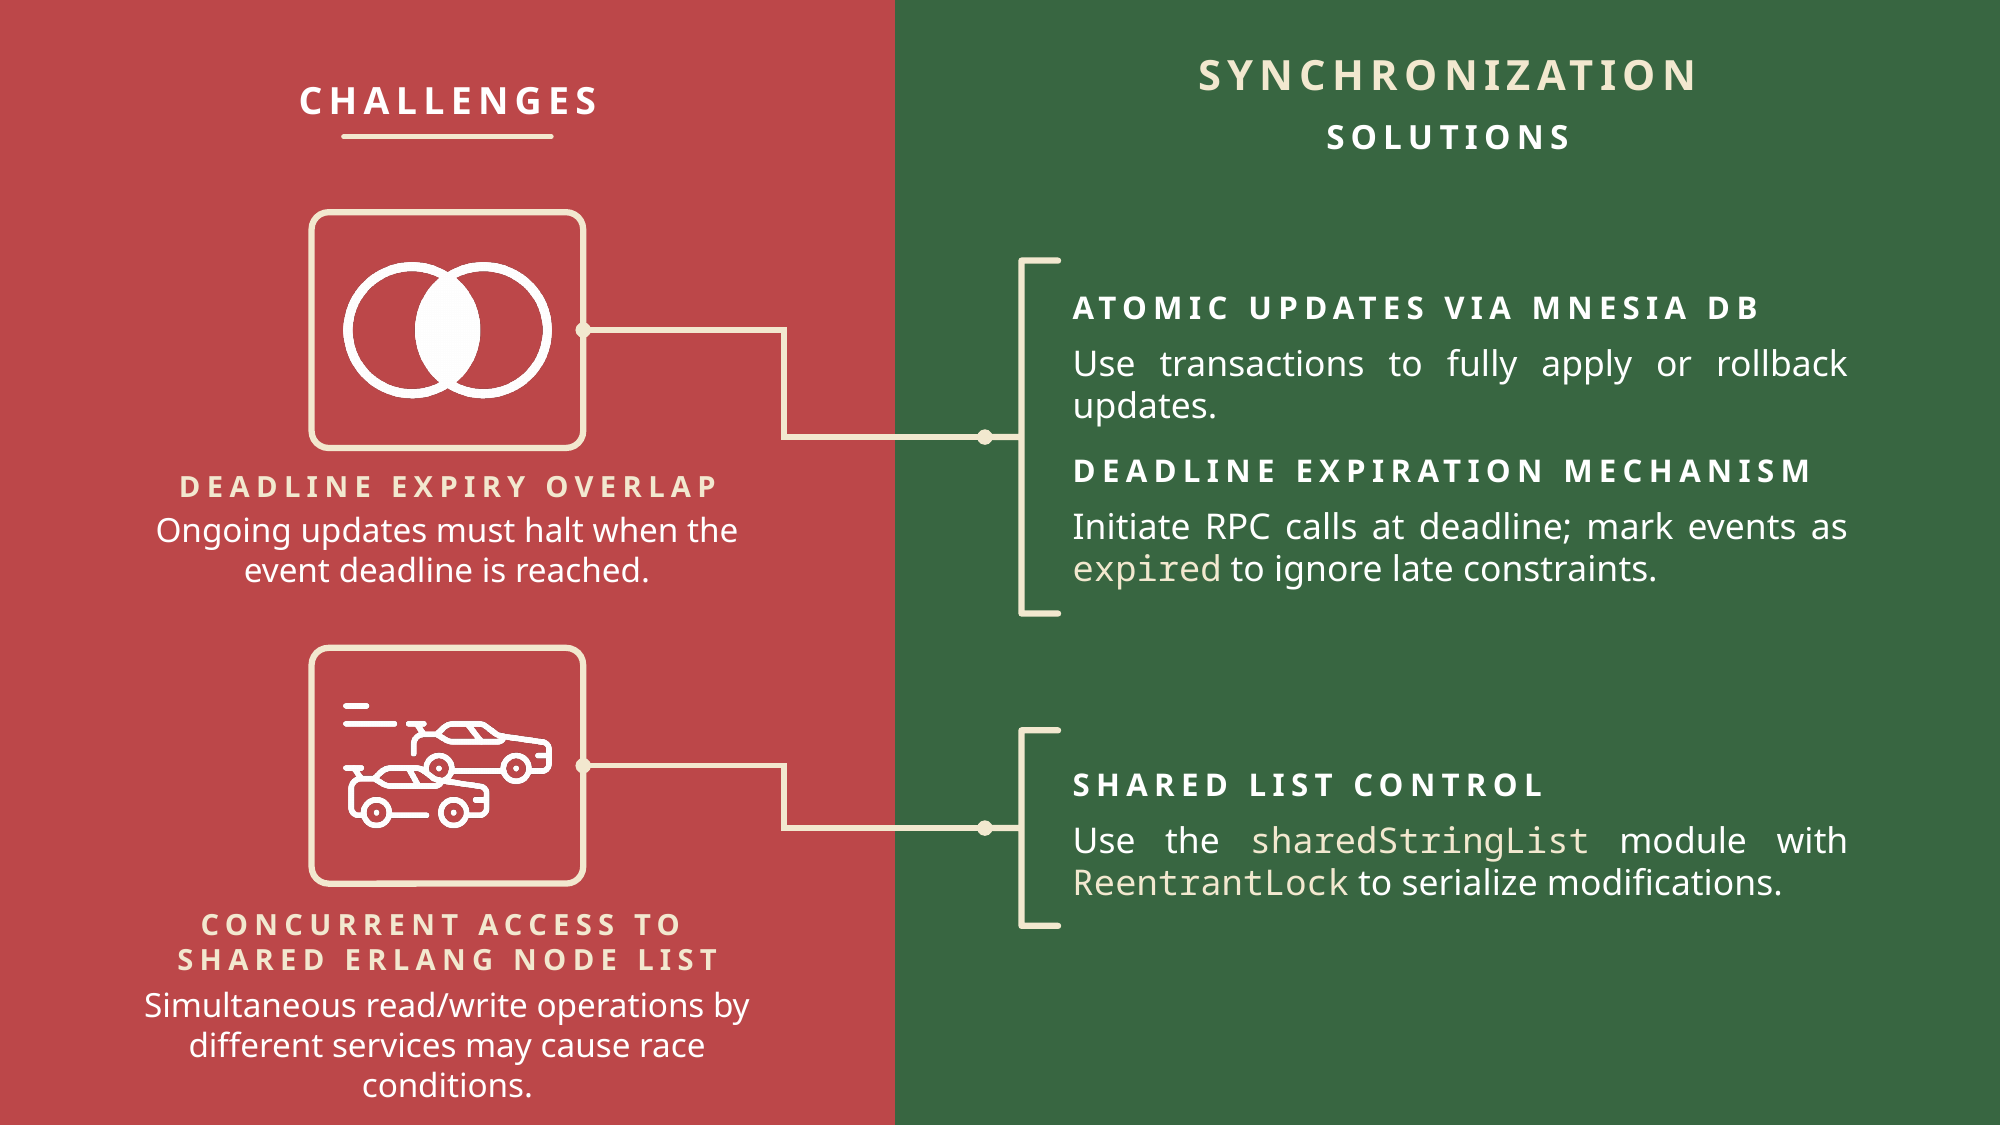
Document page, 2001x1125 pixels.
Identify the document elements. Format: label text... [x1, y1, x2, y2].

text_box SOLUTIONS [1119, 108, 1776, 164]
text_box SHARED LIST CONTROL [1059, 757, 1864, 810]
text_box DEADLINE EXPIRATION MECHANISM [1058, 444, 1864, 496]
text_box DEADLINE EXPIRY OVERLAP [105, 460, 790, 511]
text_box Use transactions to fully apply or rollback updates. [1058, 333, 1864, 434]
text_box [0, 0, 896, 1125]
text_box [582, 765, 986, 829]
text_box SYNCHRONIZATION [894, 41, 2000, 107]
text_box Use the sharedStringList module with ReentrantLock to serialize modifications. [1059, 810, 1864, 911]
text_box CHALLENGES [119, 69, 776, 130]
text_box ATOMIC UPDATES VIA MNESIA DB [1058, 281, 1864, 333]
text_box Ongoing updates must halt when the event deadline is reached. [132, 501, 763, 597]
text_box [311, 647, 584, 885]
text_box [993, 259, 1060, 616]
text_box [582, 329, 986, 438]
text_box Simultaneous read/write operations by different services may cause race conditions. [105, 977, 790, 1112]
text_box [311, 211, 584, 449]
text_box Initiate RPC calls at deadline; mark events as expired to ignore late constraints. [1058, 496, 1864, 597]
text_box CONCURRENT ACCESS TO SHARED ERLANG NODE LIST [78, 898, 817, 984]
text_box [993, 728, 1060, 928]
